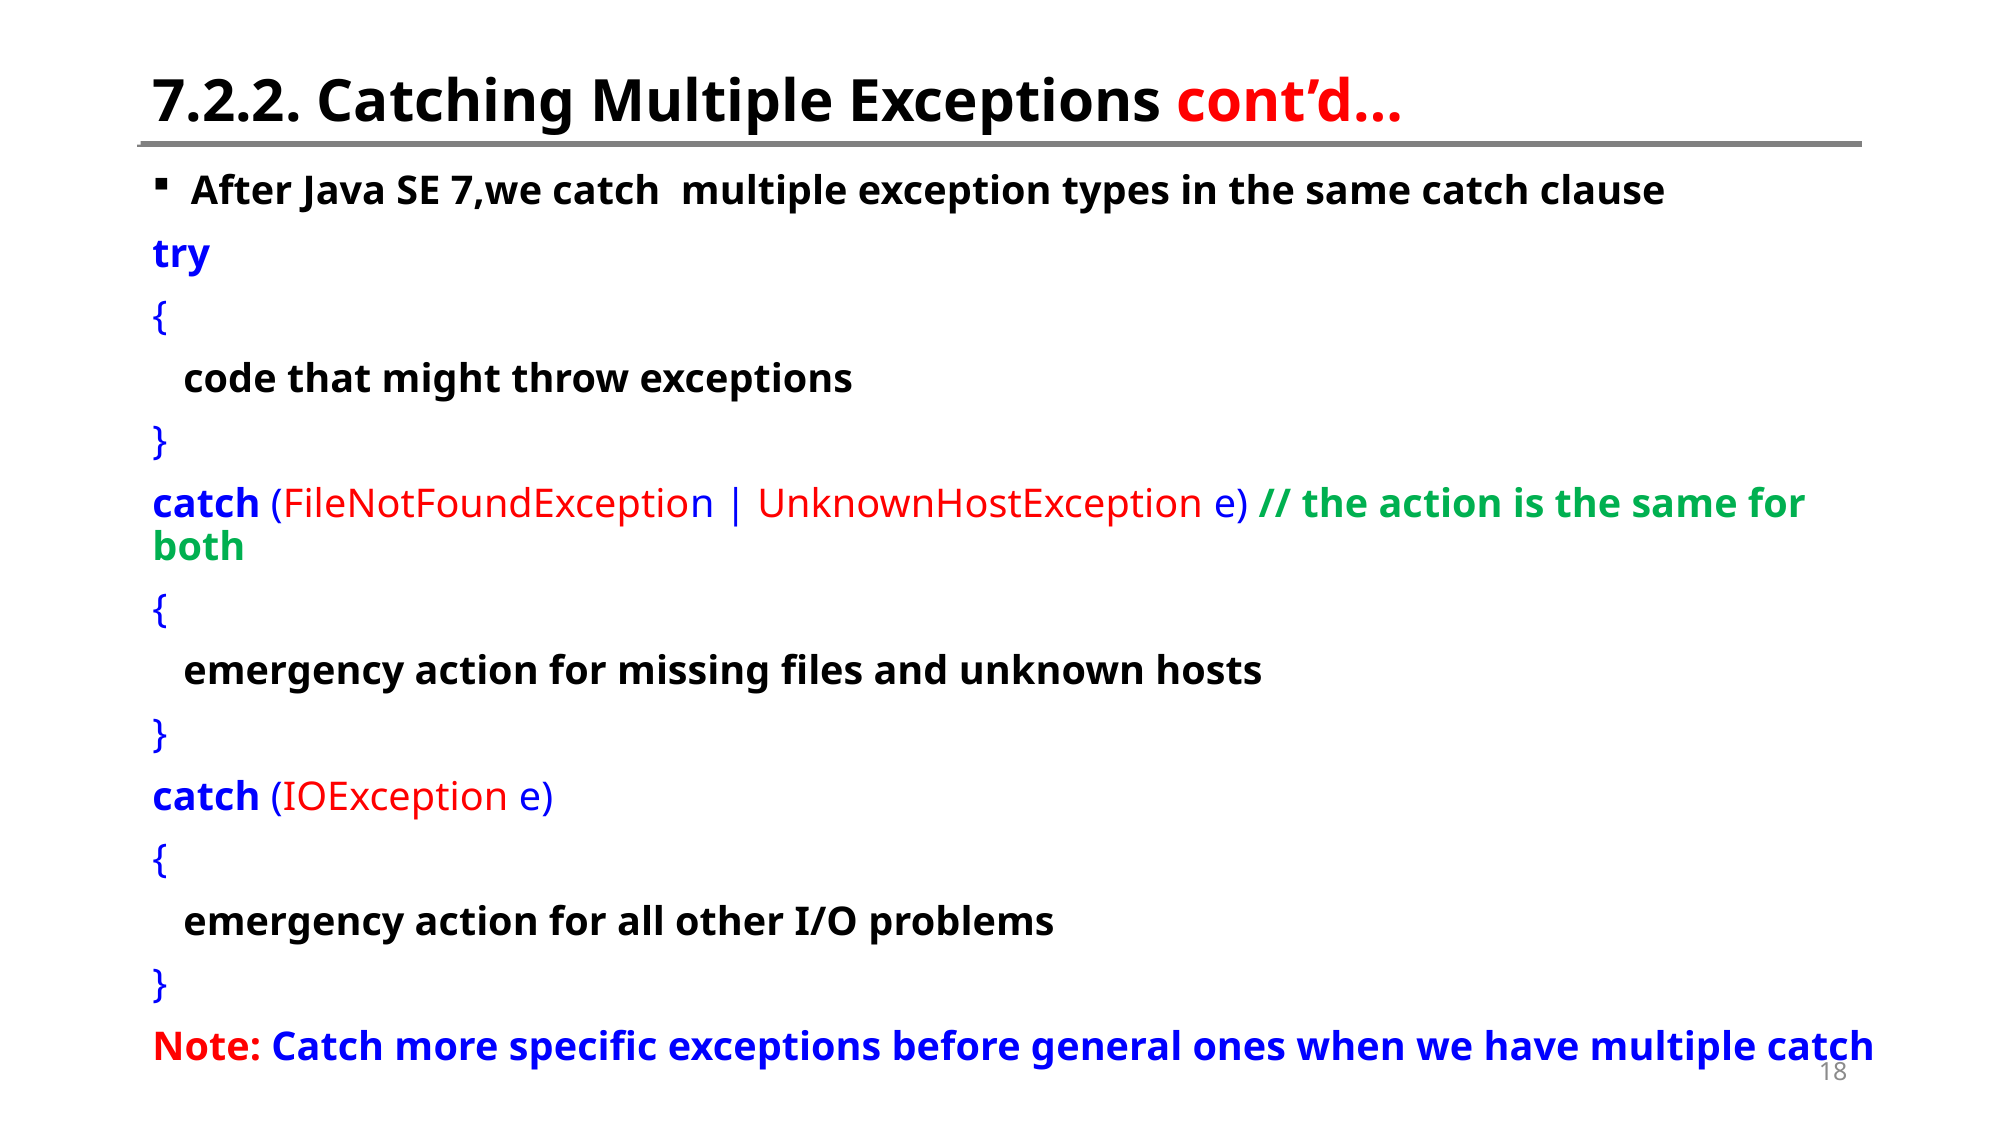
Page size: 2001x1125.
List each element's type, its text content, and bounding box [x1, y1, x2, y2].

title 7.2.2. Catching Multiple Exceptions cont’d… [137, 59, 1863, 145]
list After Java SE 7,we catch multiple exception types in the same catch clause try { code that might throw exceptions } catch (FileNotFoundException | UnknownHostException e) // the action is the same for both { emergency action for missing files and unknown hosts } catch (IOException e) { emergency action for all other I/O problems } Note: Catch more specific exceptions before general ones when we have multiple catch [137, 162, 1911, 1078]
slide_number 18 [1412, 1042, 1863, 1103]
